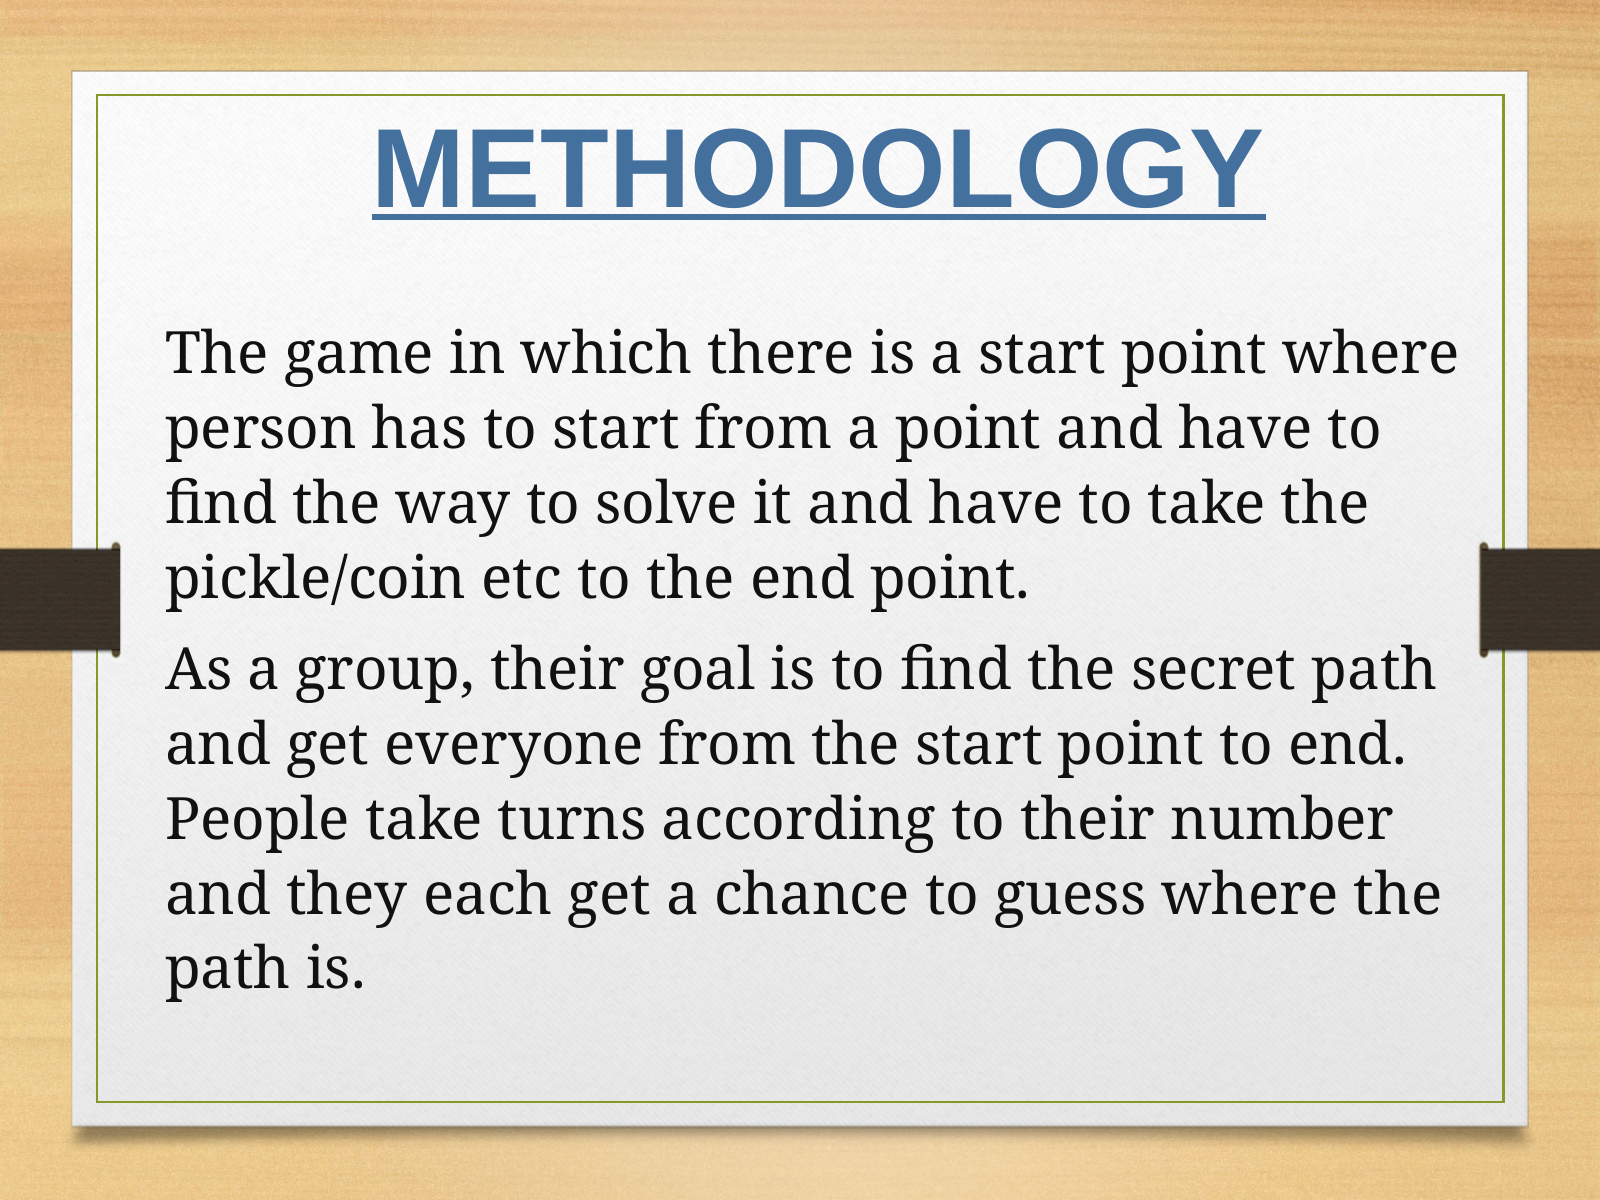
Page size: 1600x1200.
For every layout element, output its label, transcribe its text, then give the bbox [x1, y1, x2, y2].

text_box METHODOLOGY [356, 87, 1281, 238]
picture [0, 0, 1600, 1200]
text_box The game in which there is a start point where person has to start from a point and have to find the way to solve it and have to take the pickle/coin etc to the end point. As a group, their goal is to find the secret path and get everyone from the start point to end. People take turns according to their number and they each get a chance to guess where the path is. [149, 125, 1488, 1009]
